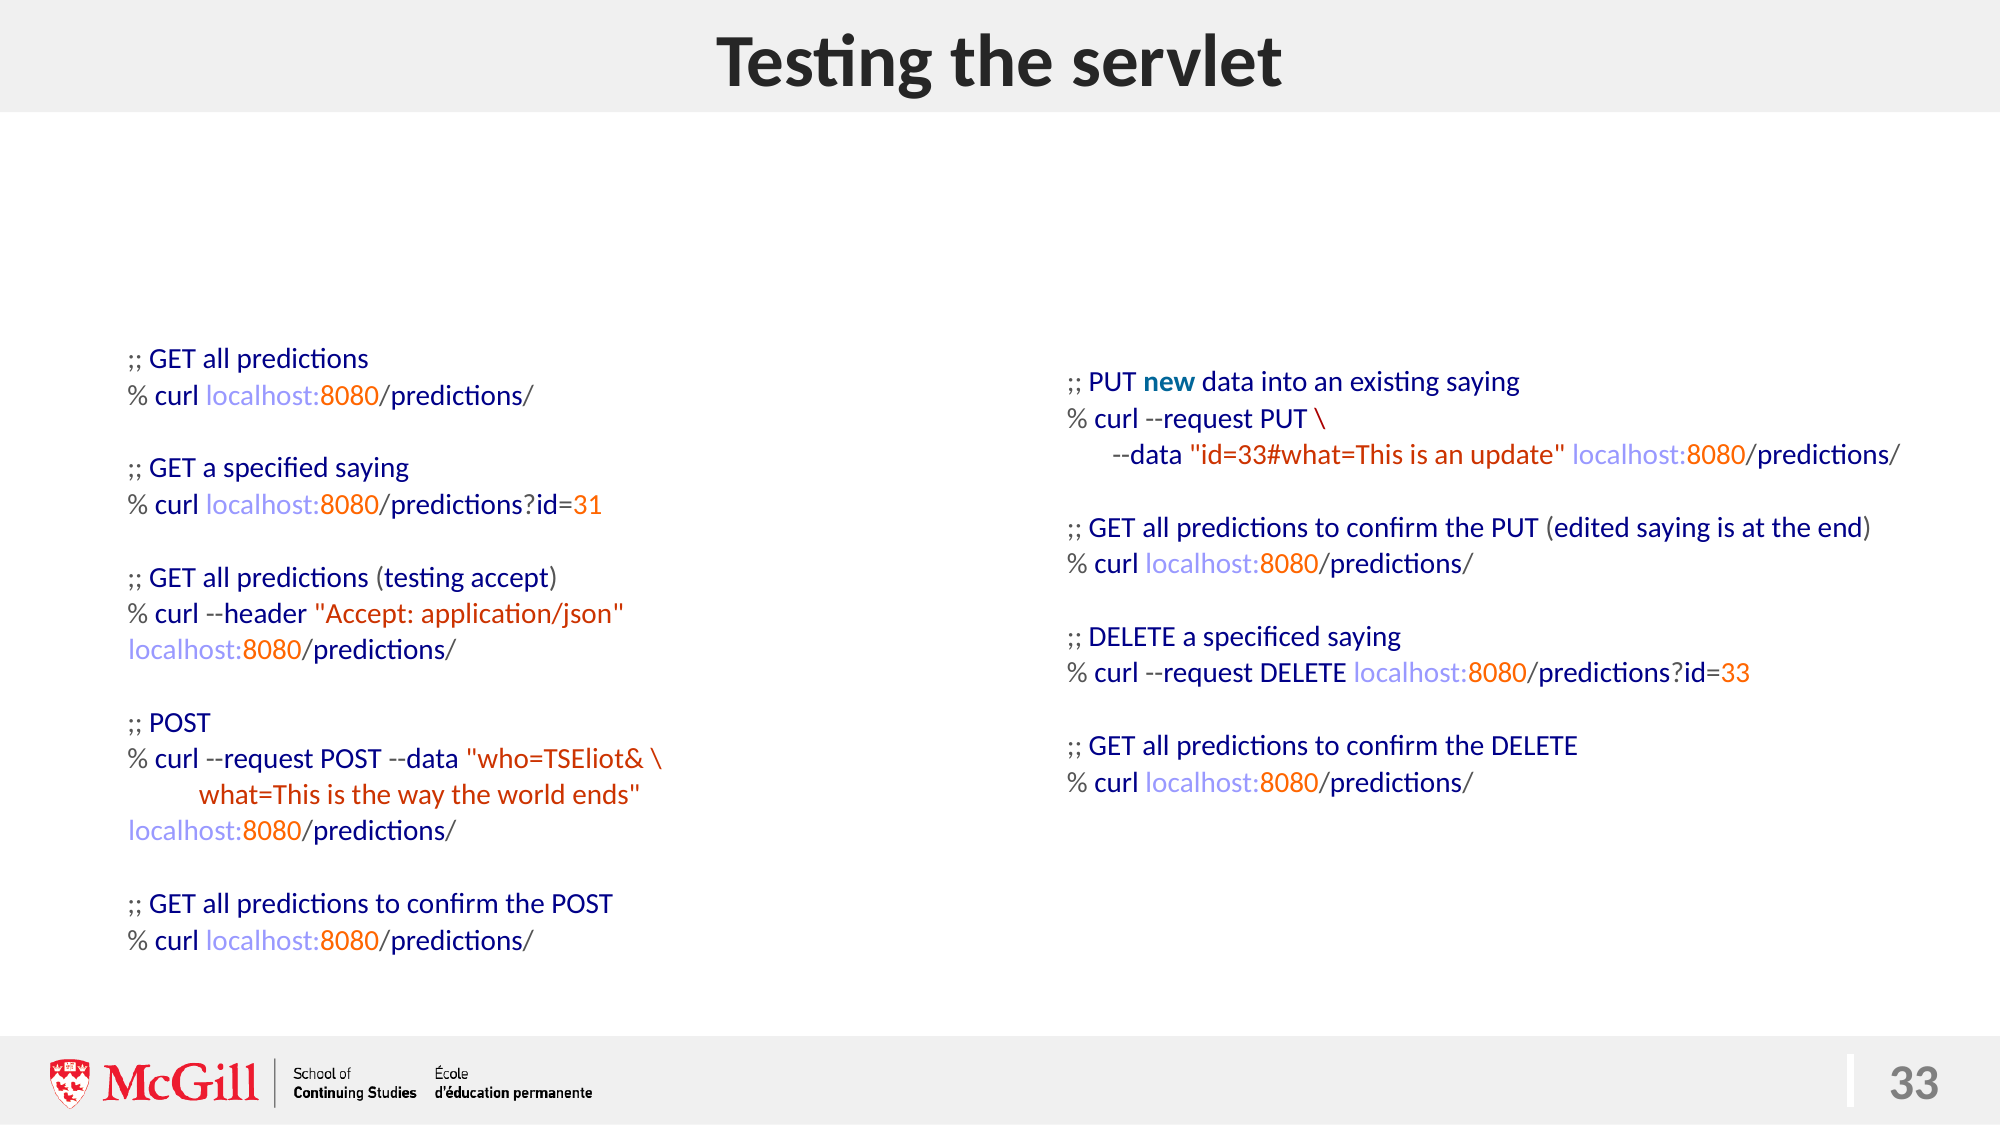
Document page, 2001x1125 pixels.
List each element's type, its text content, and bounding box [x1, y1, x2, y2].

text_box ;; PUT new data into an existing saying % curl --request PUT \ --data "id=33#what=This is an update" localhost:8080/predictions/ ;; GET all predictions to confirm the PUT (edited saying is at the end) % curl localhost:8080/predictions/ ;; DELETE a specificed saying % curl --request DELETE localhost:8080/predictions?id=33 ;; GET all predictions to confirm the DELETE % curl localhost:8080/predictions/ [1052, 319, 1940, 806]
picture [50, 1058, 592, 1109]
title Testing the servlet [0, 0, 2000, 113]
text_box ;; GET all predictions % curl localhost:8080/predictions/ ;; GET a specified saying % curl localhost:8080/predictions?id=31 ;; GET all predictions (testing accept) % curl --header "Accept: application/json" localhost:8080/predictions/ ;; POST % curl --request POST --data "who=TSEliot& \ what=This is the way the world ends" localhost:8080/predictions/ ;; GET all predictions to confirm the POST % curl localhost:8080/predictions/ [112, 331, 1036, 1000]
